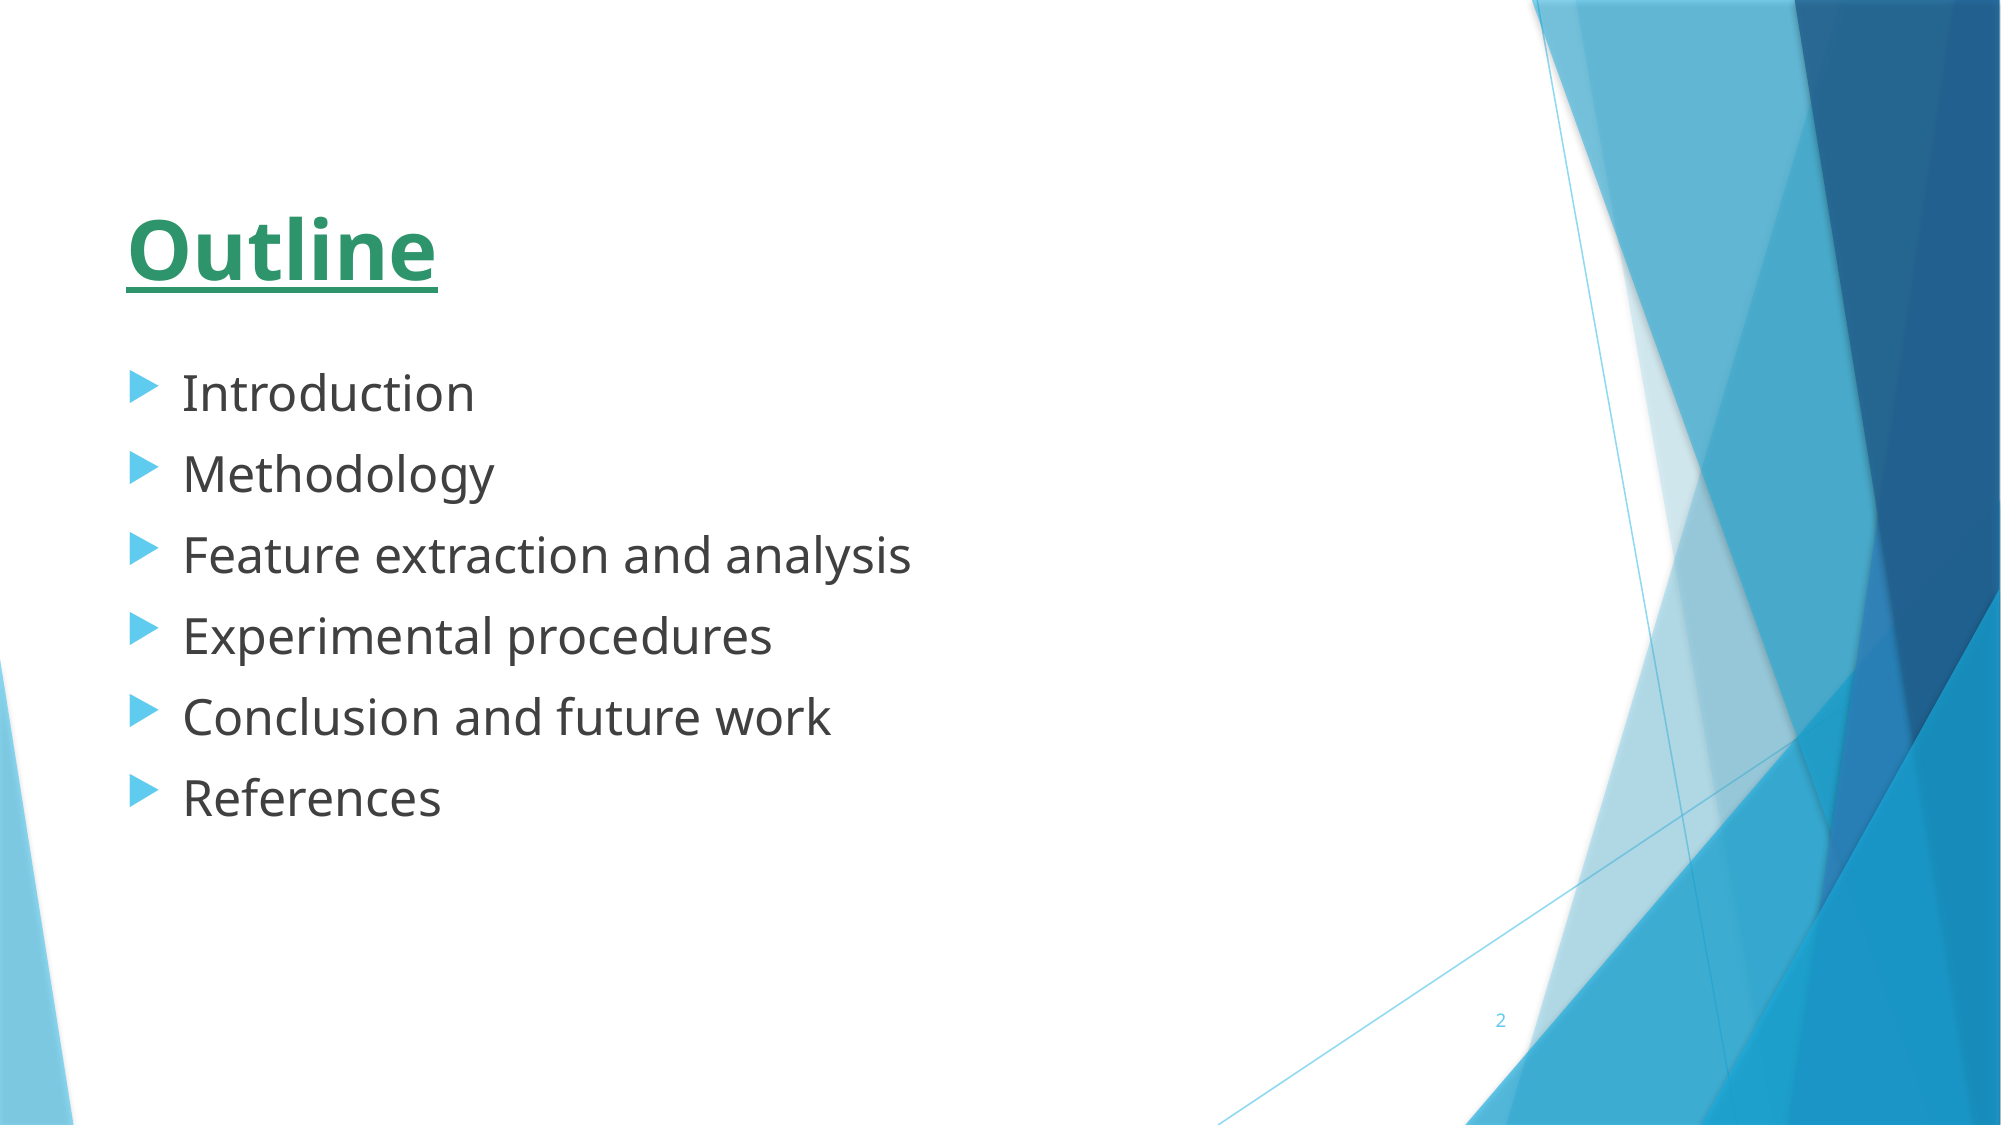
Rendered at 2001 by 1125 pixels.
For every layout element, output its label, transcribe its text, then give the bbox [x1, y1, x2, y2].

title Outline [111, 99, 1522, 317]
list Introduction Methodology Feature extraction and analysis Experimental procedures Conclusion and future work References [111, 354, 1522, 992]
slide_number 2 [1409, 991, 1522, 1051]
